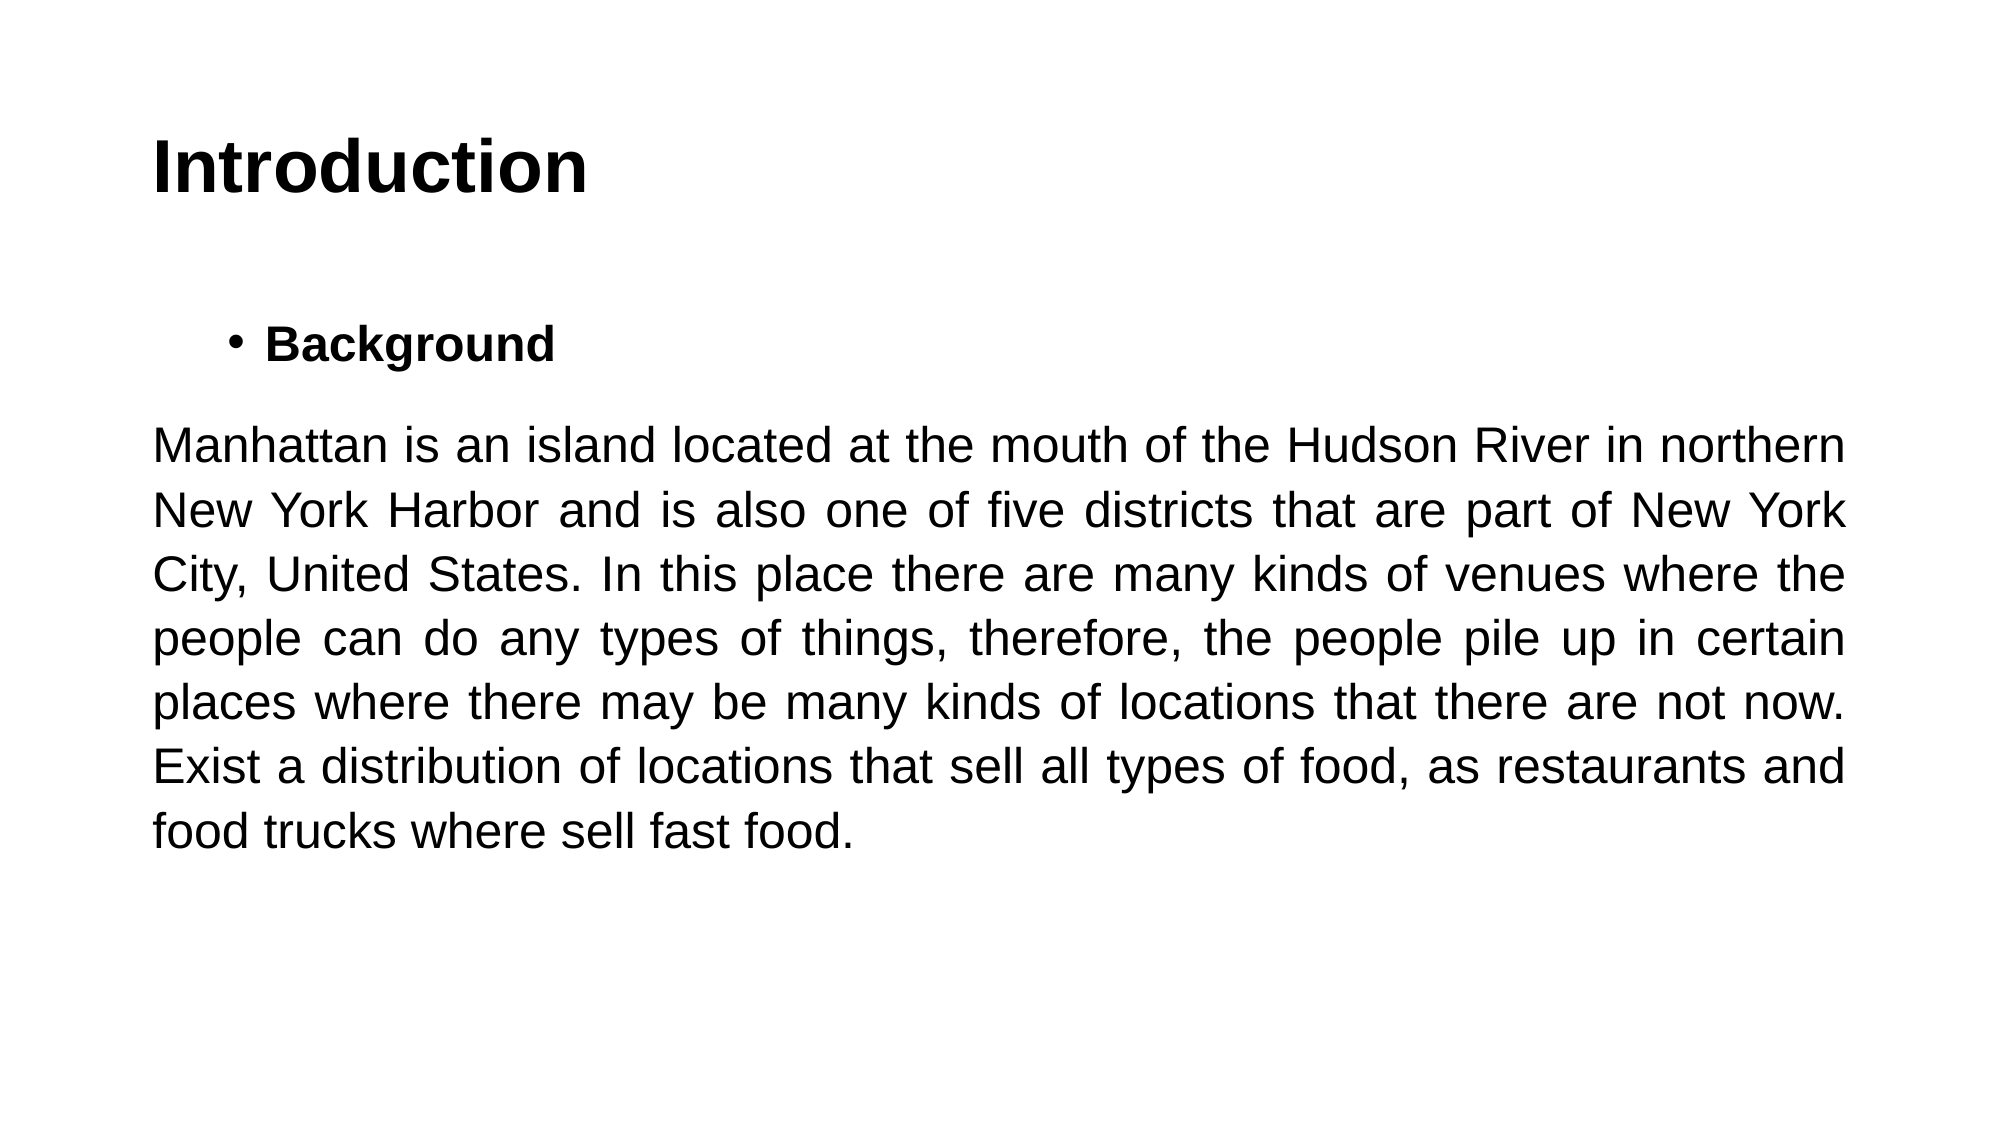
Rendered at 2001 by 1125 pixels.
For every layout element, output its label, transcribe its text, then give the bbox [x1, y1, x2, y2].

title Introduction [137, 59, 1863, 278]
list Background Manhattan is an island located at the mouth of the Hudson River in northern New York Harbor and is also one of five districts that are part of New York City, United States. In this place there are many kinds of venues where the people can do any types of things, therefore, the people pile up in certain places where there may be many kinds of locations that there are not now. Exist a distribution of locations that sell all types of food, as restaurants and food trucks where sell fast food. [137, 299, 1863, 1014]
